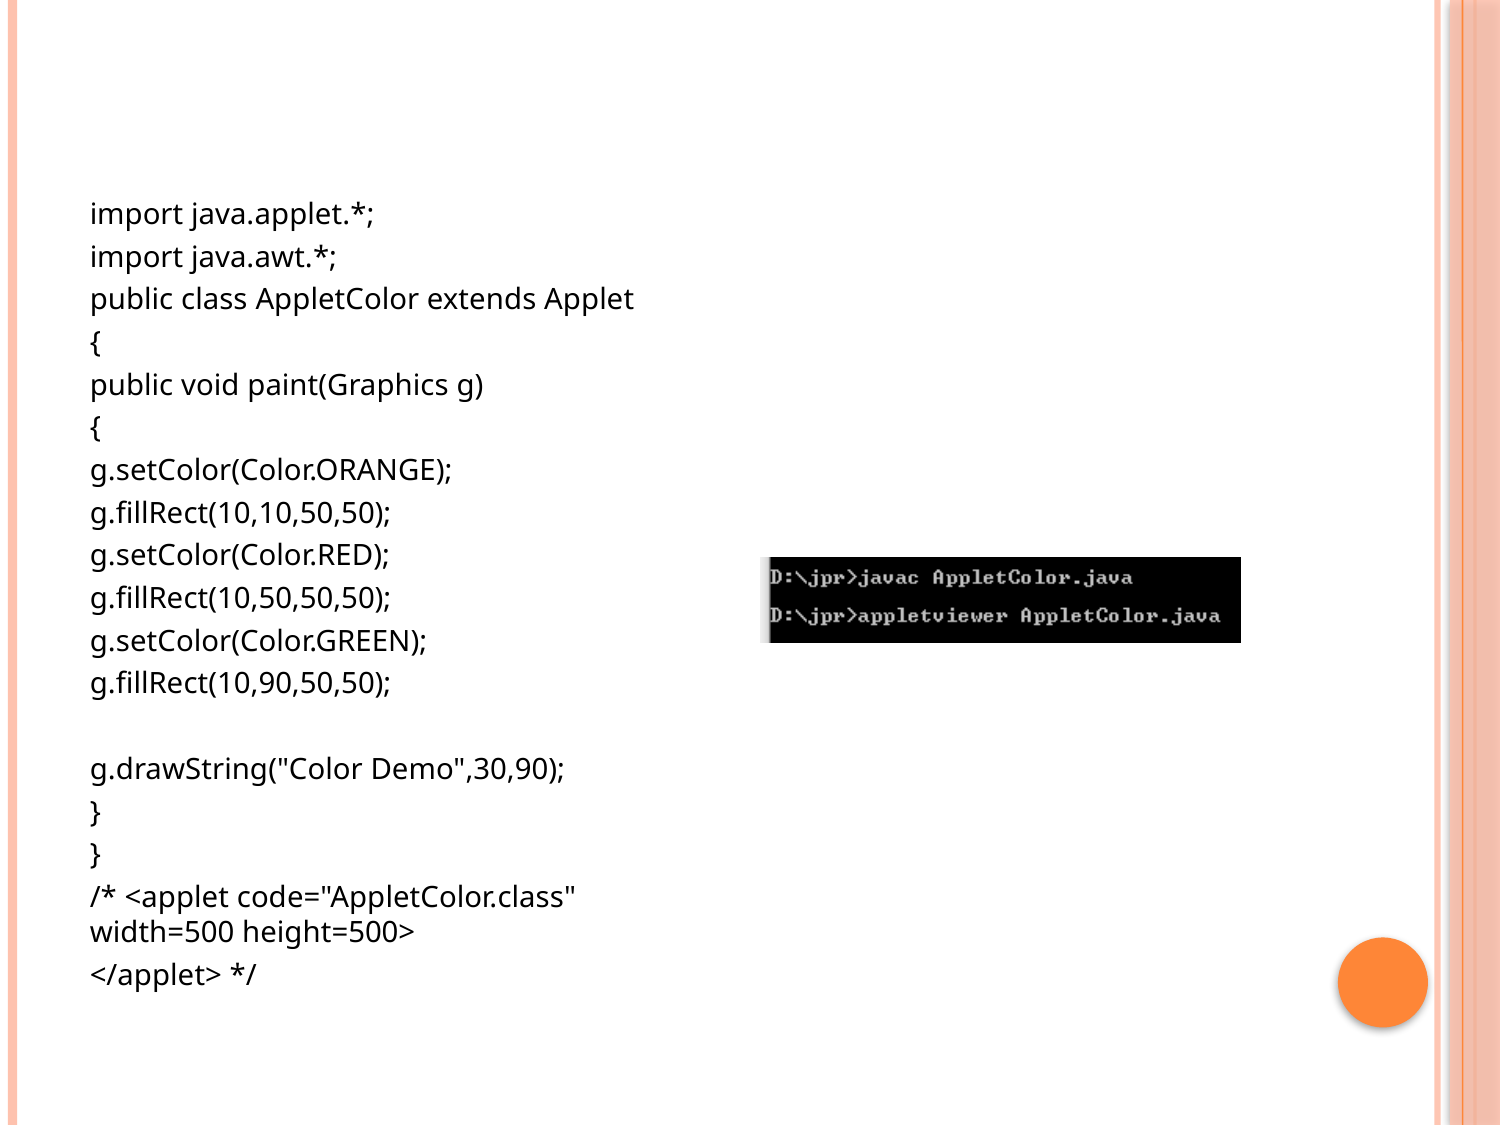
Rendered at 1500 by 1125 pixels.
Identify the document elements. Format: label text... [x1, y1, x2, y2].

list import java.applet.*; import java.awt.*; public class AppletColor extends Applet { public void paint(Graphics g) { g.setColor(Color.ORANGE); g.fillRect(10,10,50,50); g.setColor(Color.RED); g.fillRect(10,50,50,50); g.setColor(Color.GREEN); g.fillRect(10,90,50,50); g.drawString("Color Demo",30,90); } } /* <applet code="AppletColor.class" width=500 height=500> </applet> */ [75, 187, 675, 1013]
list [760, 557, 1241, 643]
